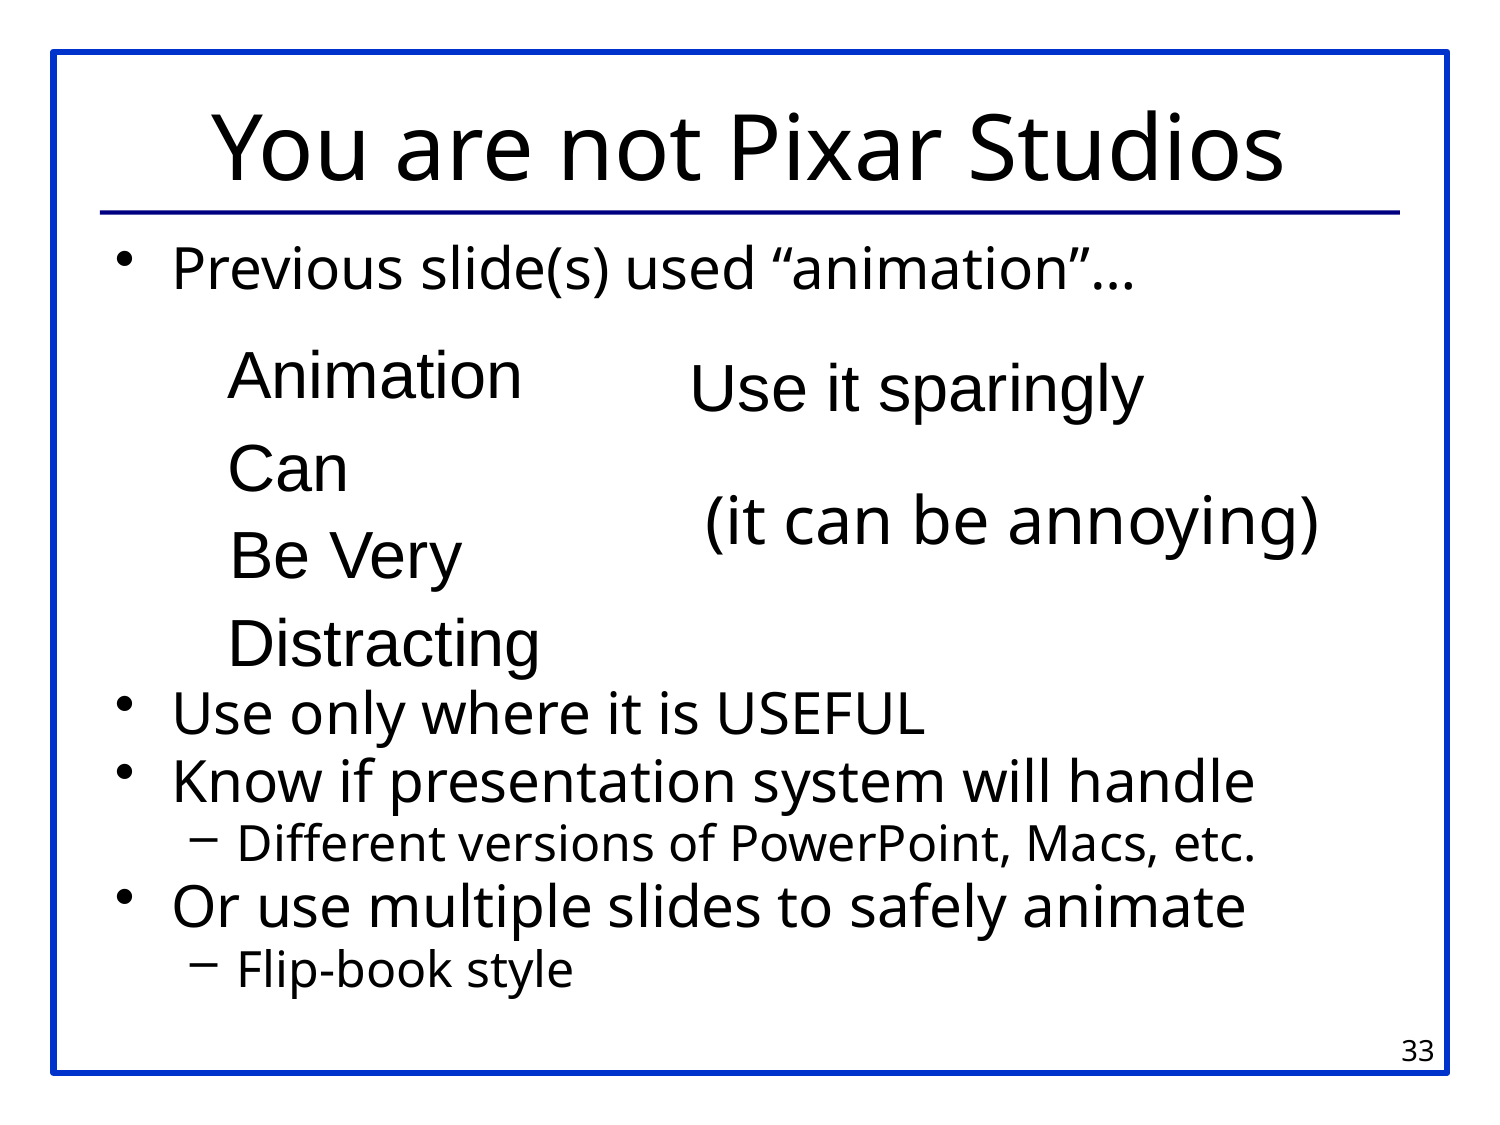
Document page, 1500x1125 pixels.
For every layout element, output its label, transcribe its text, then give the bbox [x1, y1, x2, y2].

text_box (it can be annoying) [690, 470, 1335, 566]
slide_number 33 [1137, 1025, 1450, 1100]
text_box Animation [212, 324, 539, 420]
title You are not Pixar Studios [99, 50, 1400, 237]
text_box Be Very [214, 504, 478, 592]
text_box Can [212, 417, 365, 513]
text_box Distracting [212, 592, 558, 688]
text_box Use it sparingly [674, 337, 1161, 433]
list Previous slide(s) used “animation”… Use only where it is USEFUL Know if presentation system will handle Different versions of PowerPoint, Macs, etc. Or use multiple slides to safely animate Flip-book style [99, 237, 1400, 1063]
